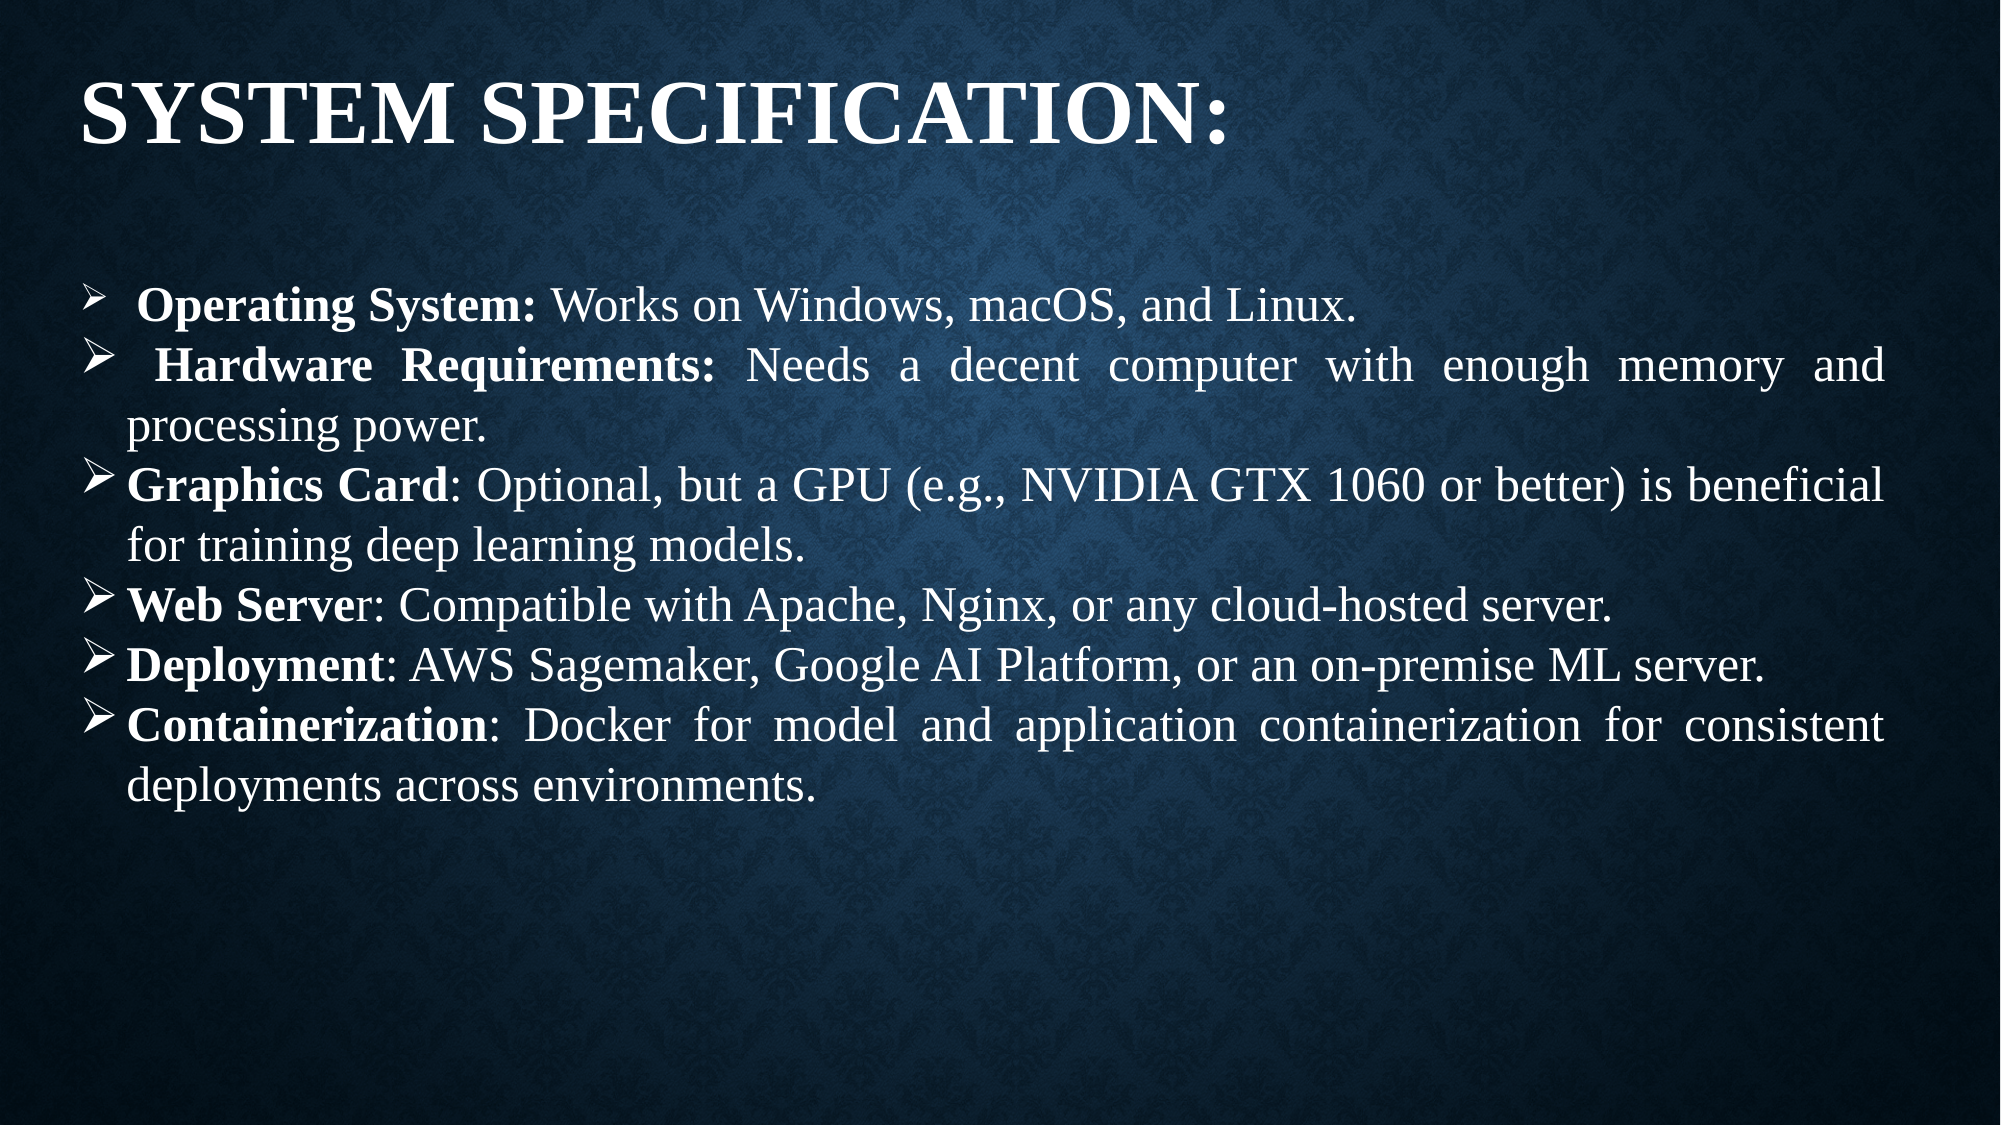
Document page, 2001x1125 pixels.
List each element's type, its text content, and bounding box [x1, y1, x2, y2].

text_box SYSTEM SPECIFICATION: Operating System: Works on Windows, macOS, and Linux. Hardware Requirements: Needs a decent computer with enough memory and processing power. Graphics Card: Optional, but a GPU (e.g., NVIDIA GTX 1060 or better) is beneficial for training deep learning models. Web Server: Compatible with Apache, Nginx, or any cloud-hosted server. Deployment: AWS Sagemaker, Google AI Platform, or an on-premise ML server. Containerization: Docker for model and application containerization for consistent deployments across environments. [64, 44, 1901, 620]
